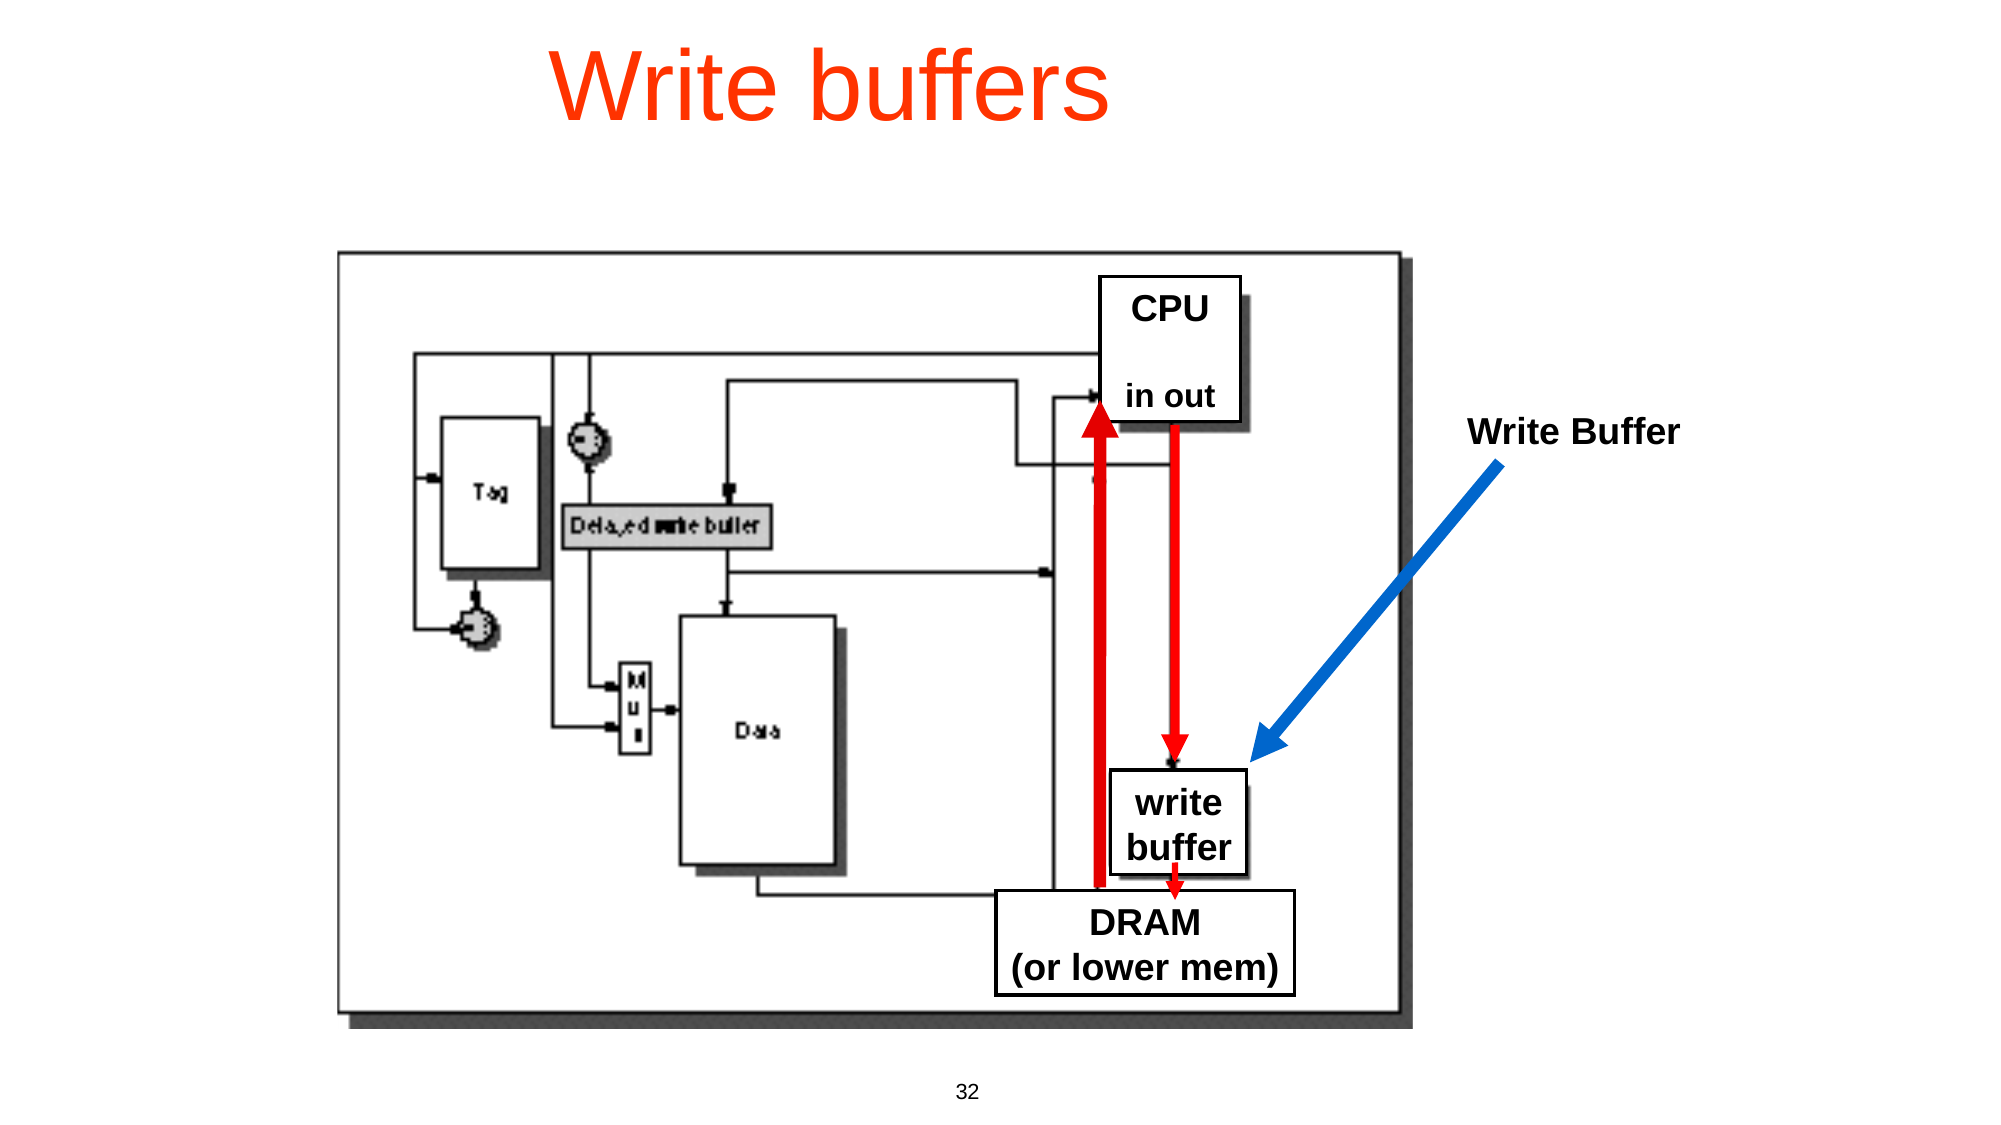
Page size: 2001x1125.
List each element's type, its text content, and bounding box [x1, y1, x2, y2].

title Write buffers [533, 0, 1630, 161]
text_box Write Buffer [1452, 399, 1696, 460]
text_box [337, 249, 1413, 1029]
